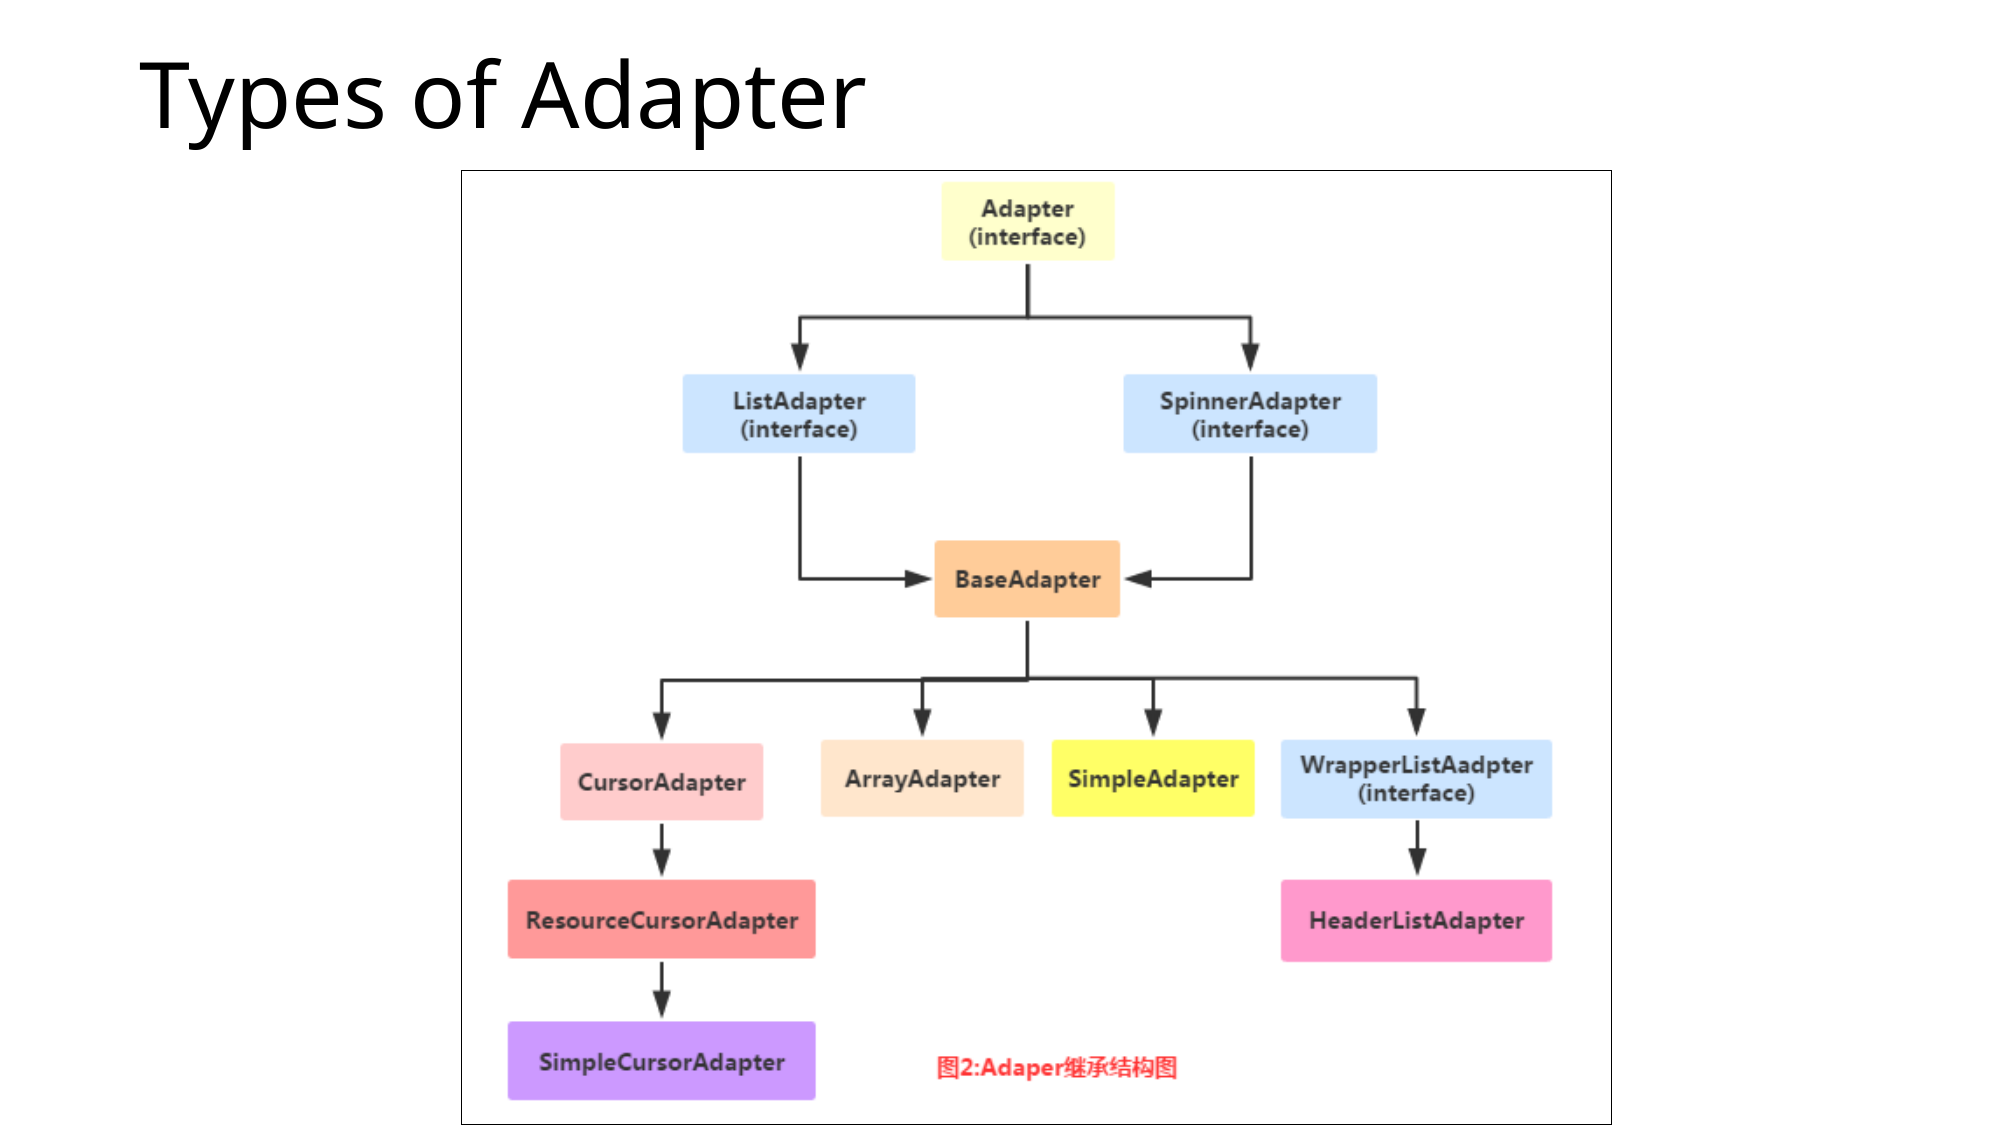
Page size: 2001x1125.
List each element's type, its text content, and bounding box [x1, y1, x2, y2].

title Types of Adapter [124, 27, 1850, 171]
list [461, 170, 1612, 1125]
